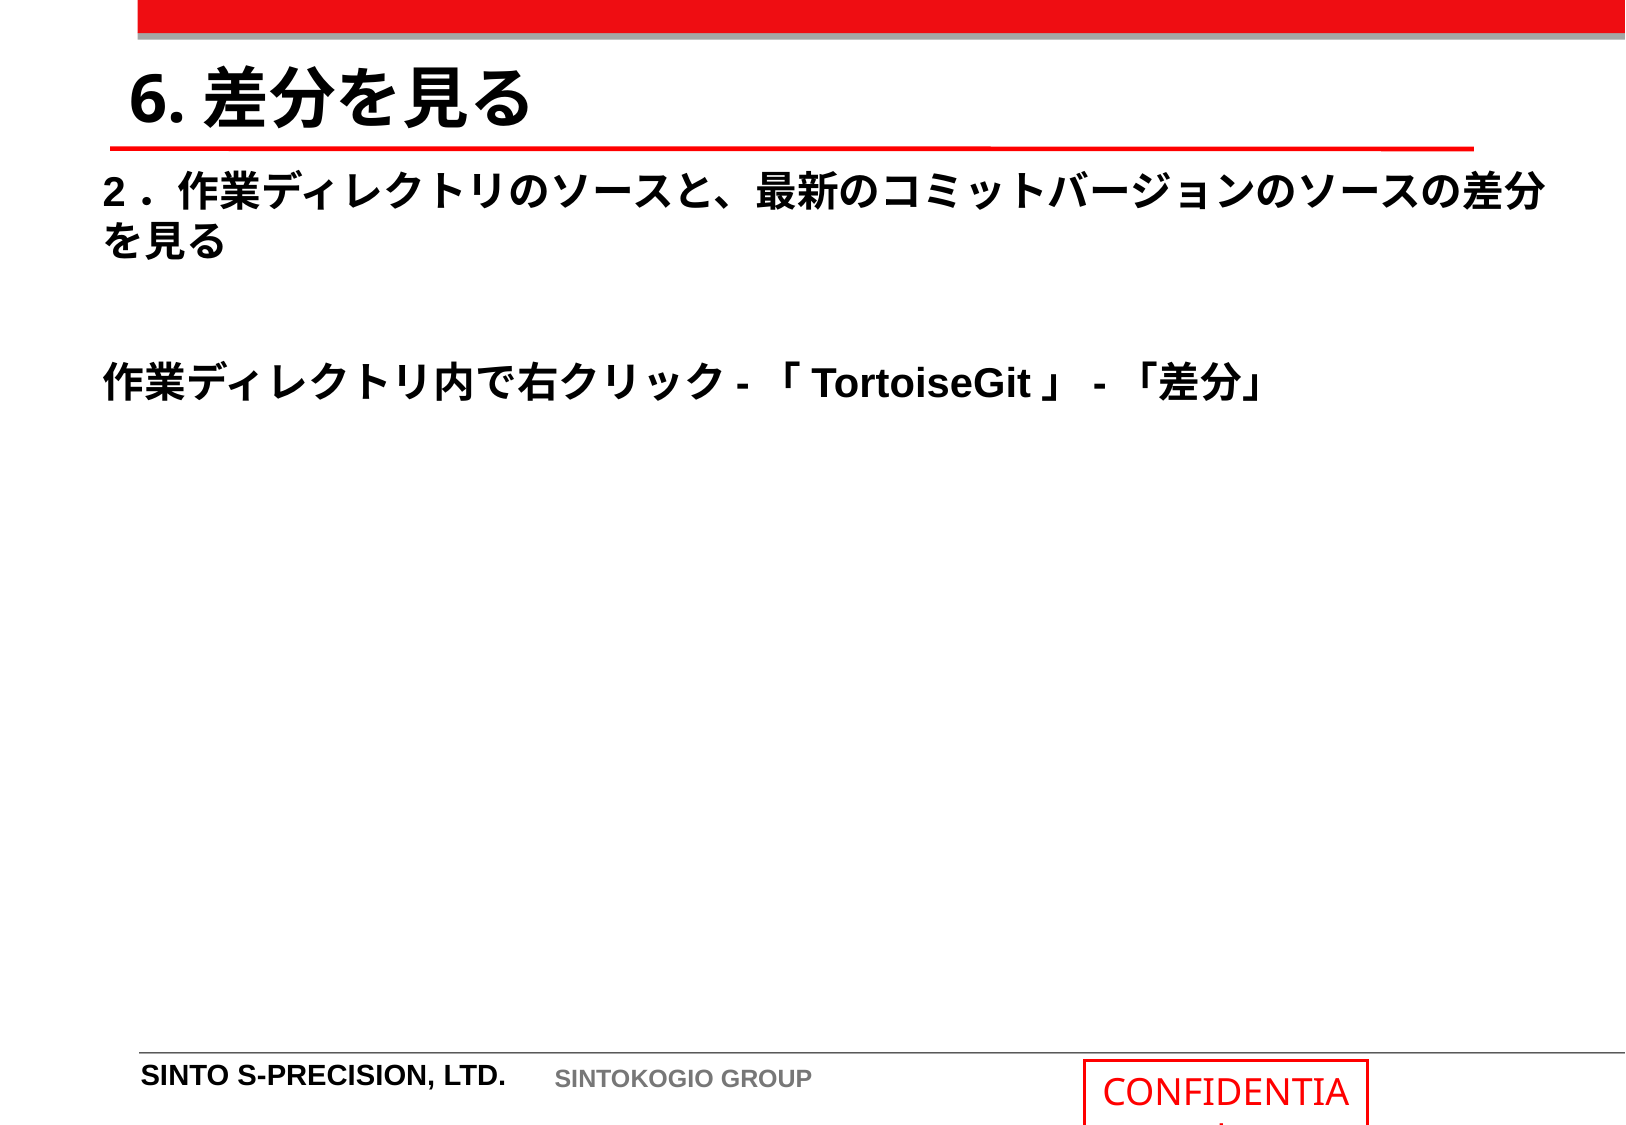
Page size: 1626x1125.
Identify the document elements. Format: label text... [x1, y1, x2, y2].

text_box 6.差分を見る [115, 48, 1495, 143]
text_box SINTOKOGIO GROUP [540, 1055, 829, 1099]
text_box CONFIDENTIAL [1084, 1060, 1368, 1125]
text_box SINTO S-PRECISION, LTD. [126, 1049, 529, 1099]
text_box 2．作業ディレクトリのソースと、最新のコミットバージョンのソースの差分を見る 作業ディレクトリ内で右クリック-「TortoiseGit」-「差分」 [87, 156, 1570, 414]
